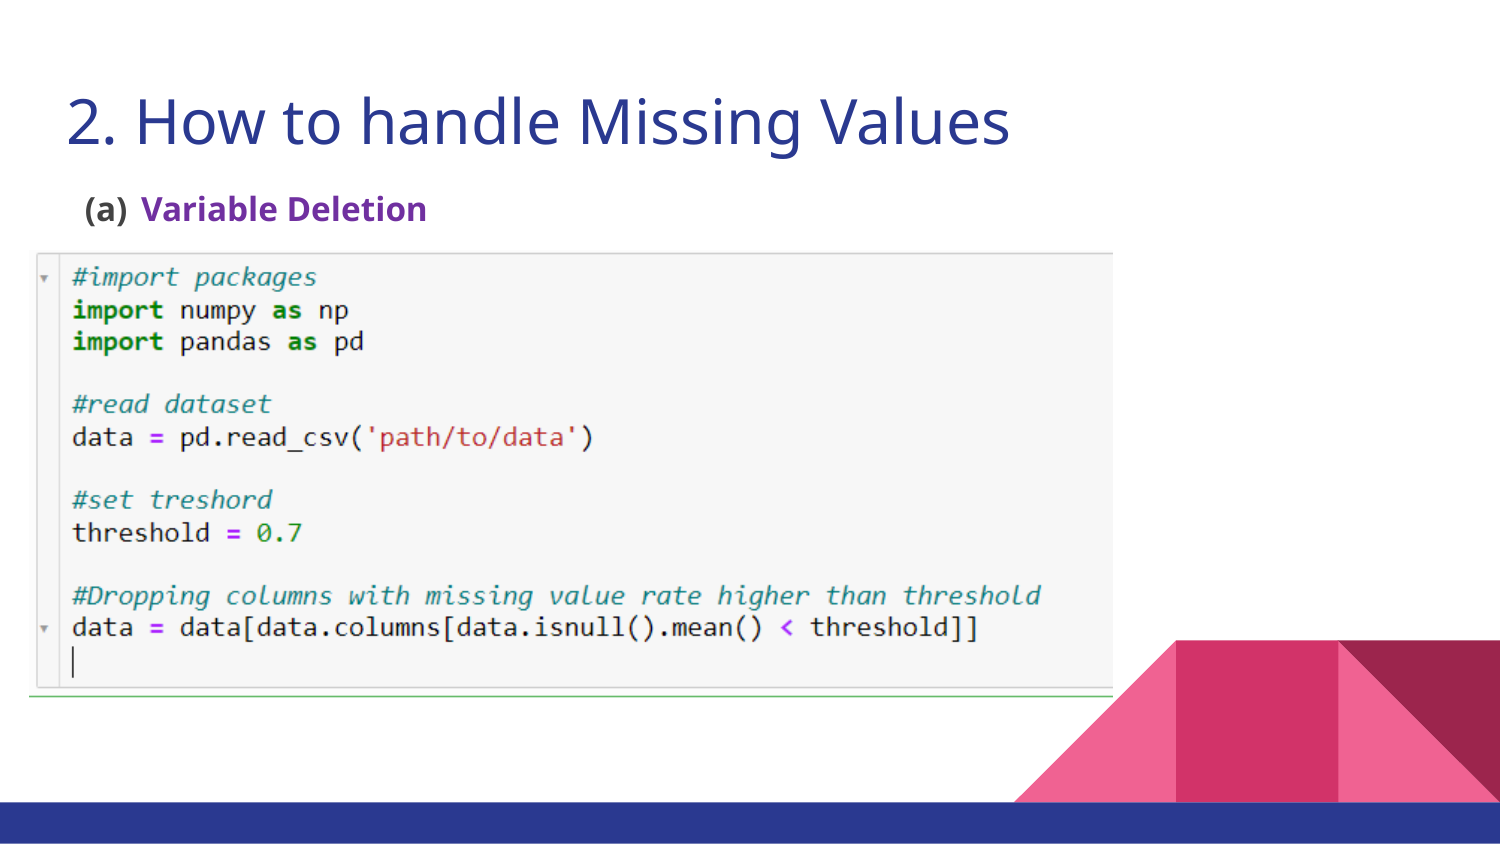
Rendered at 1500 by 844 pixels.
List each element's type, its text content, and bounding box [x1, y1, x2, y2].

picture [29, 249, 1113, 699]
list Variable Deletion [51, 166, 1449, 750]
title 2. How to handle Missing Values [51, 67, 1449, 166]
